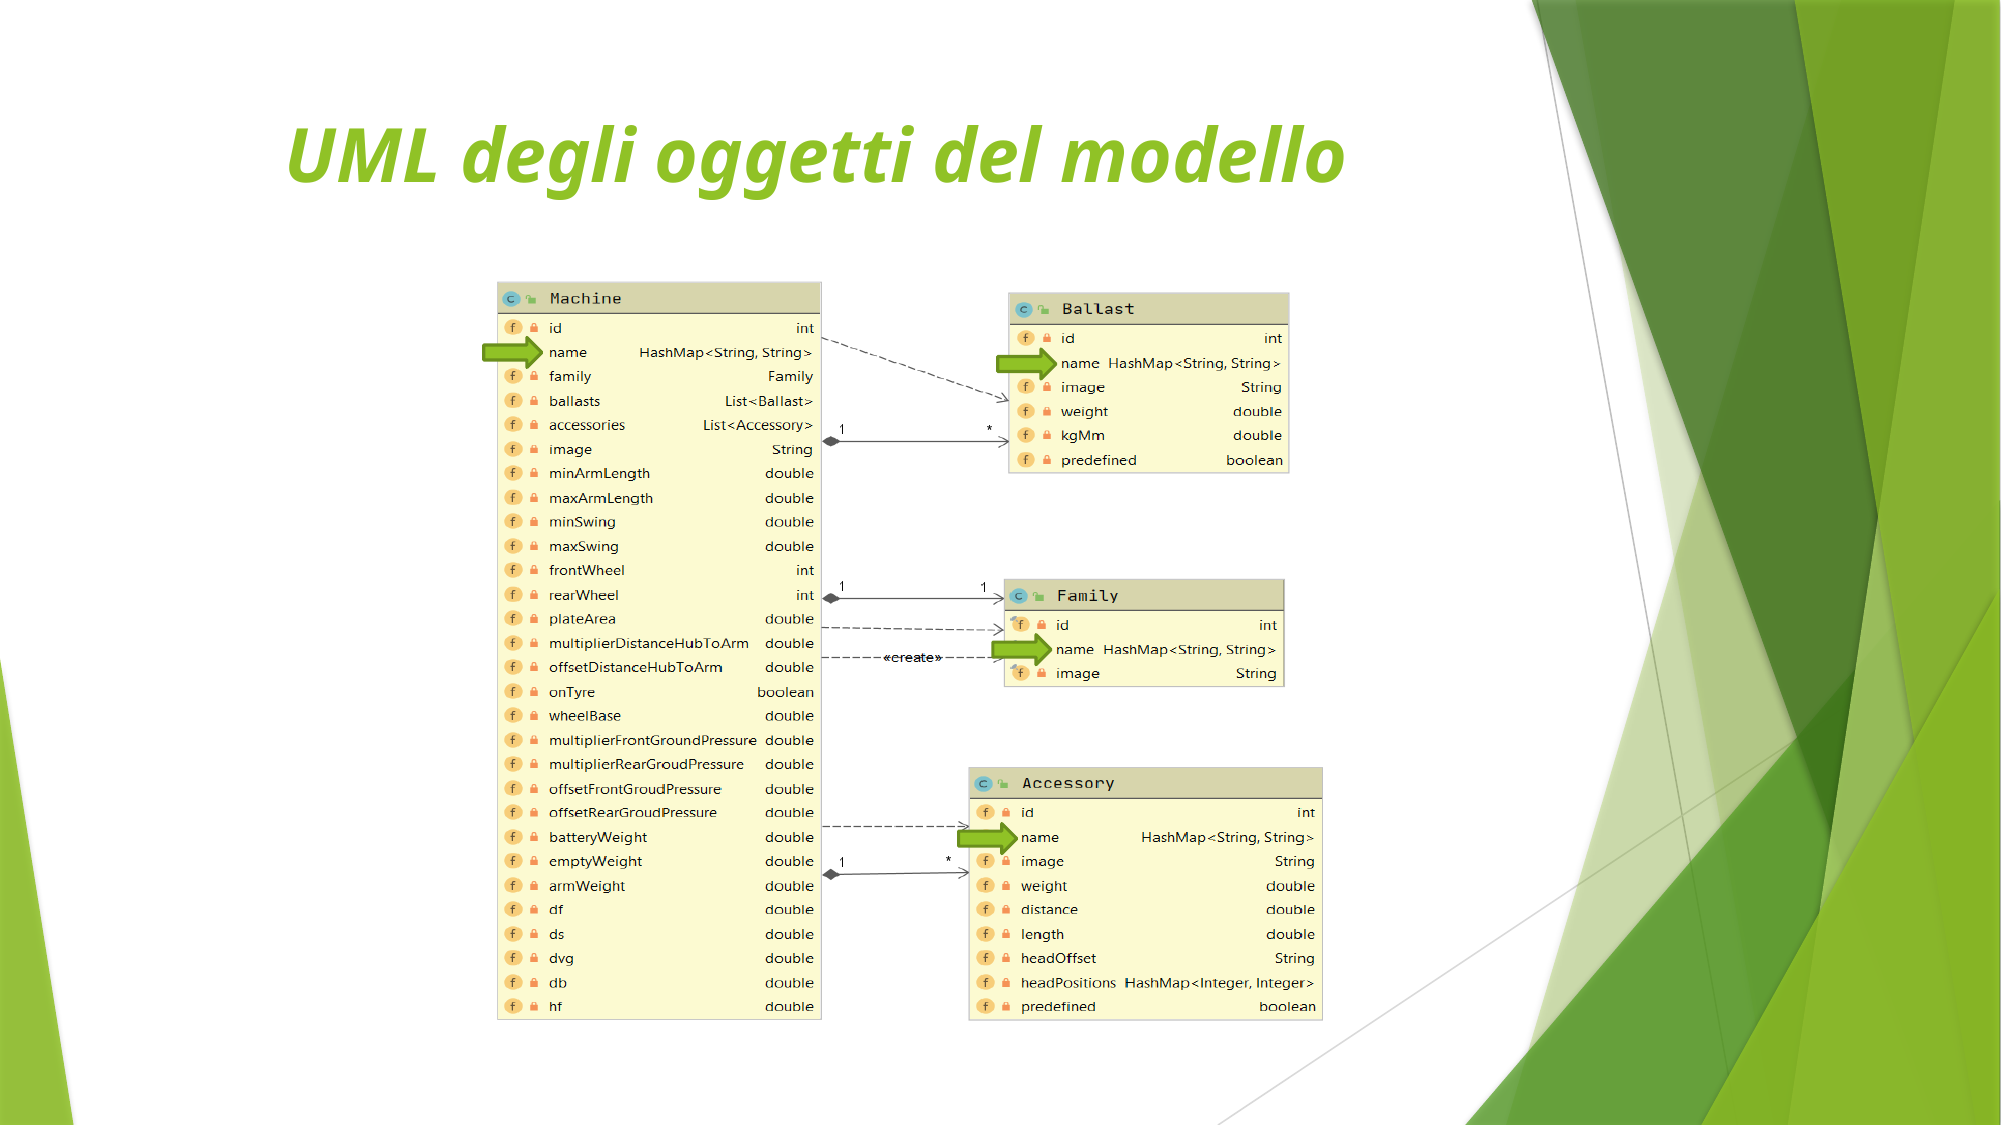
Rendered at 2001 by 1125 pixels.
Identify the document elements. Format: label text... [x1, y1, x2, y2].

title UML degli oggetti del modello [111, 99, 1522, 214]
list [490, 273, 1330, 1026]
